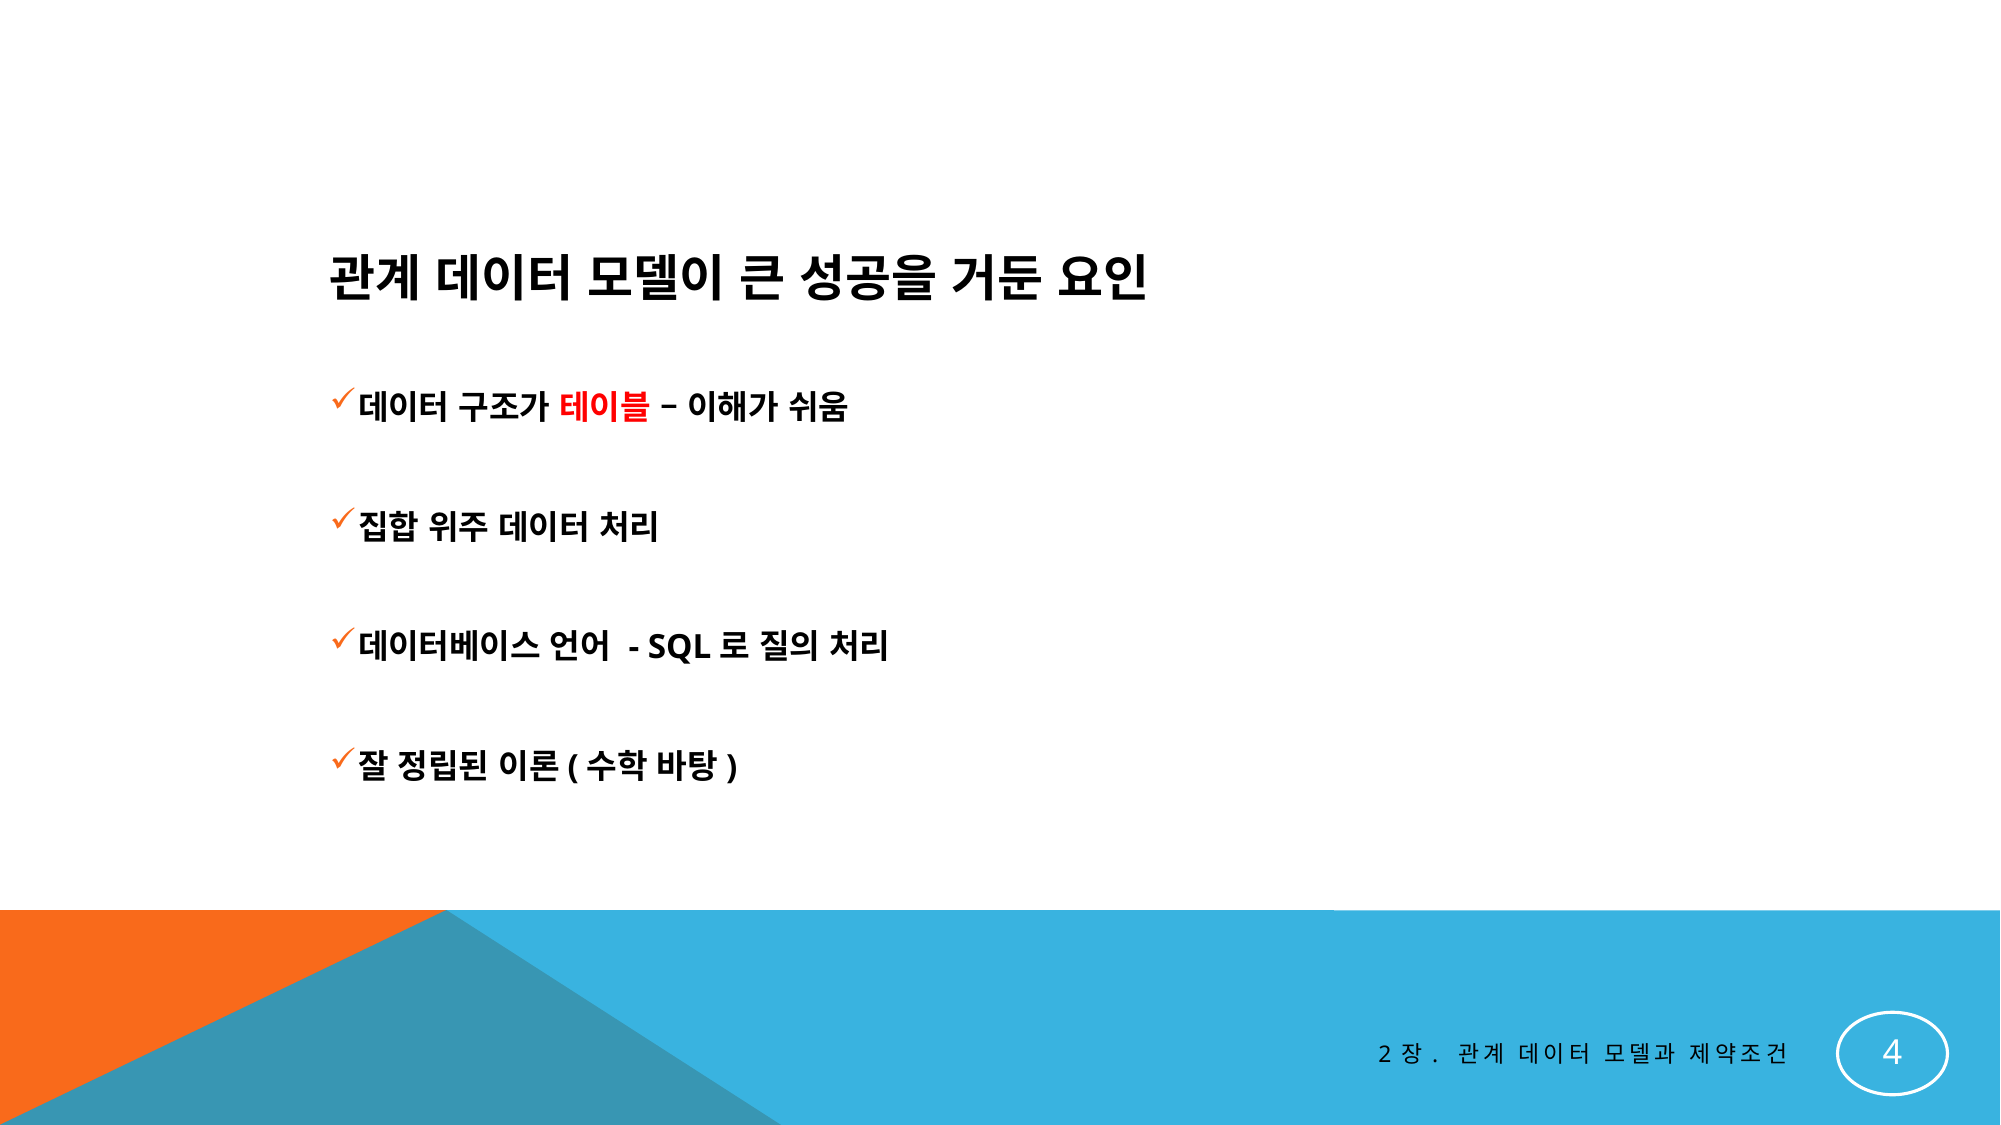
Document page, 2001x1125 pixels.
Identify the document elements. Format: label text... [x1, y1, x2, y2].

list 관계 데이터 모델이 큰 성공을 거둔 요인 데이터 구조가 테이블 – 이해가 쉬움 집합 위주 데이터 처리 데이터베이스 언어 - SQL로 질의 처리 잘 정립된 이론(수학 바탕) [314, 118, 1703, 923]
slide_number 4 [1835, 1010, 1950, 1097]
footer 2장. 관계 데이터 모델과 제약조건 [769, 1031, 1803, 1076]
